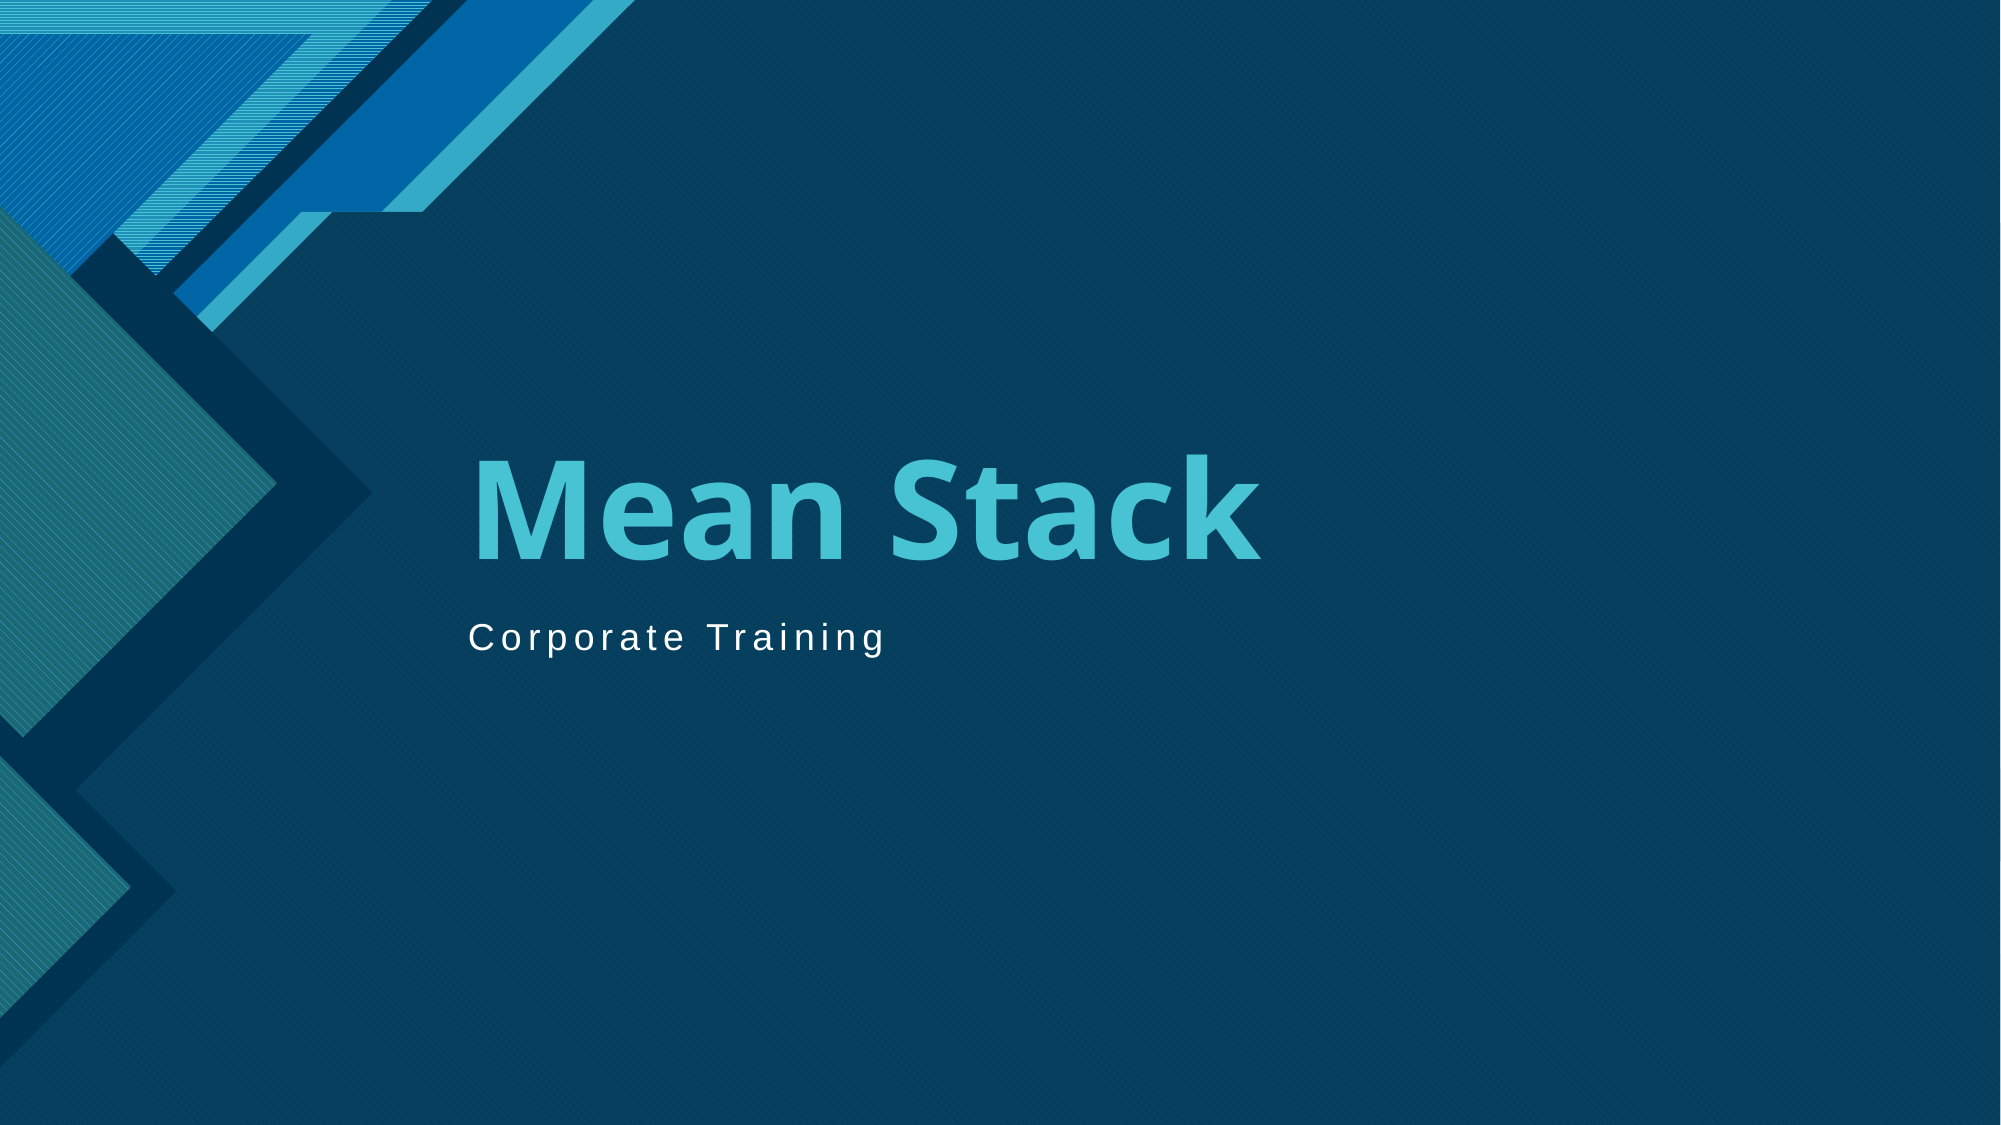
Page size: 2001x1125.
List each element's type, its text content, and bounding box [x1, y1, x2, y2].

subtitle Corporate Training [453, 610, 1614, 753]
title Mean Stack [453, 393, 1614, 597]
